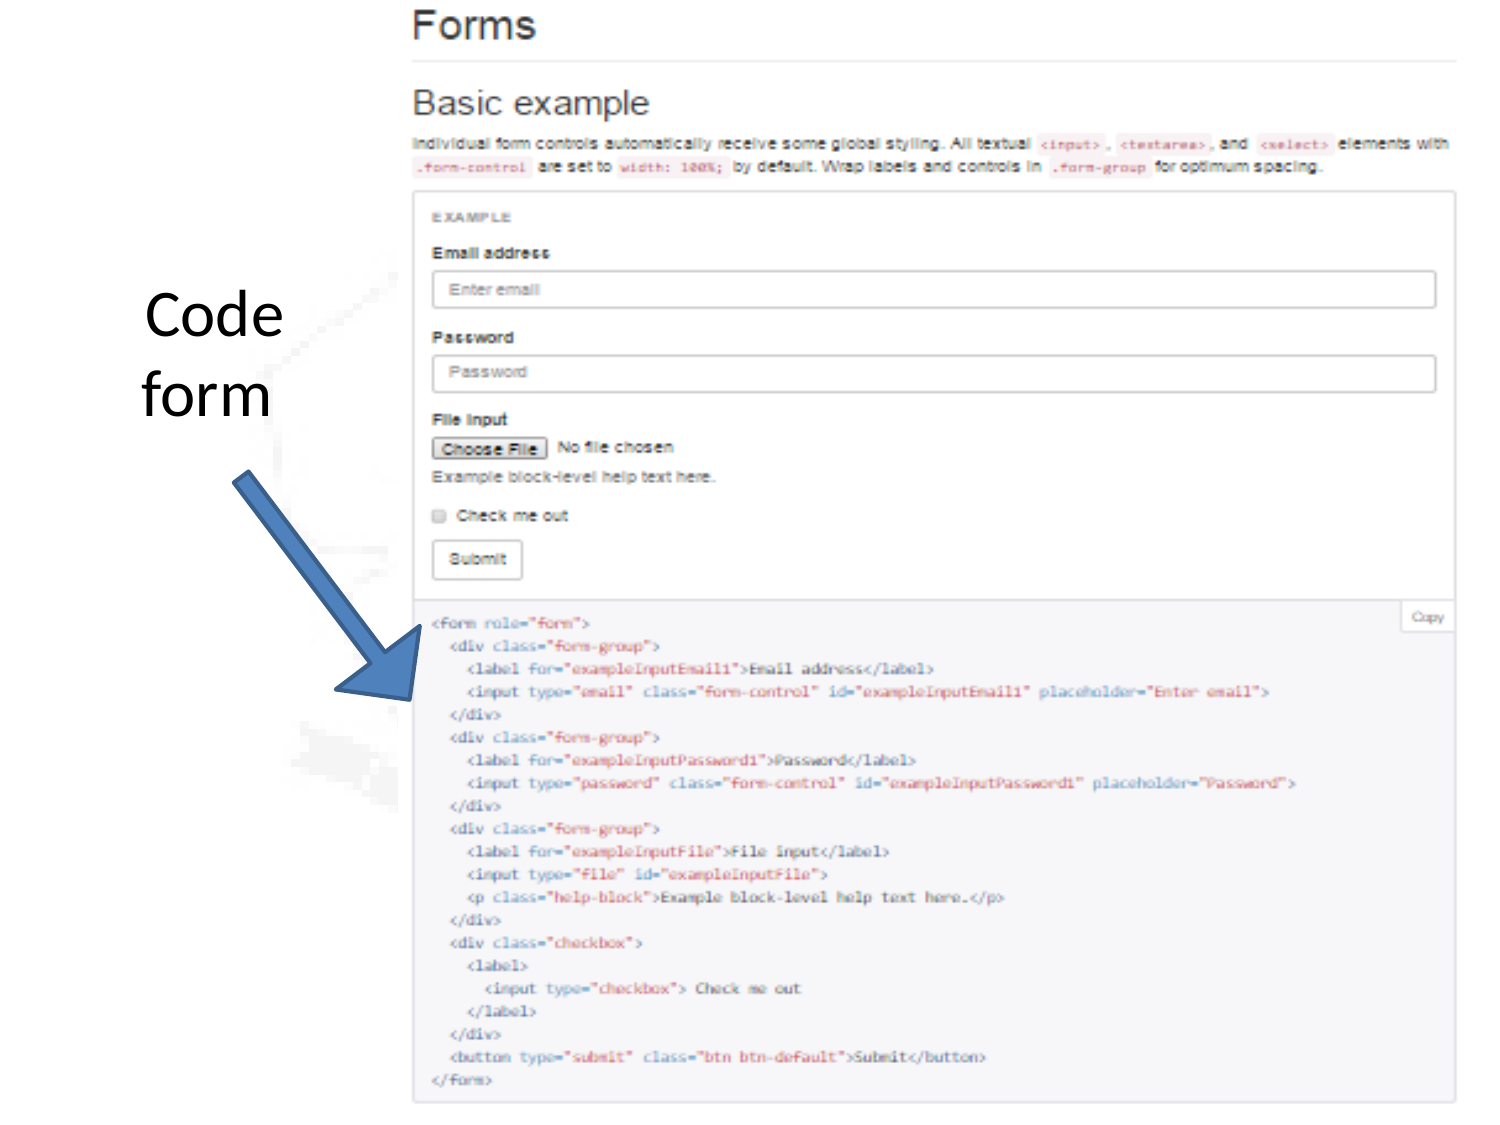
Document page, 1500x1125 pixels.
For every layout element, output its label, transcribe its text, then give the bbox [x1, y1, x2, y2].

picture [398, 0, 1477, 1120]
text_box [231, 469, 393, 700]
list Code form [70, 262, 329, 493]
